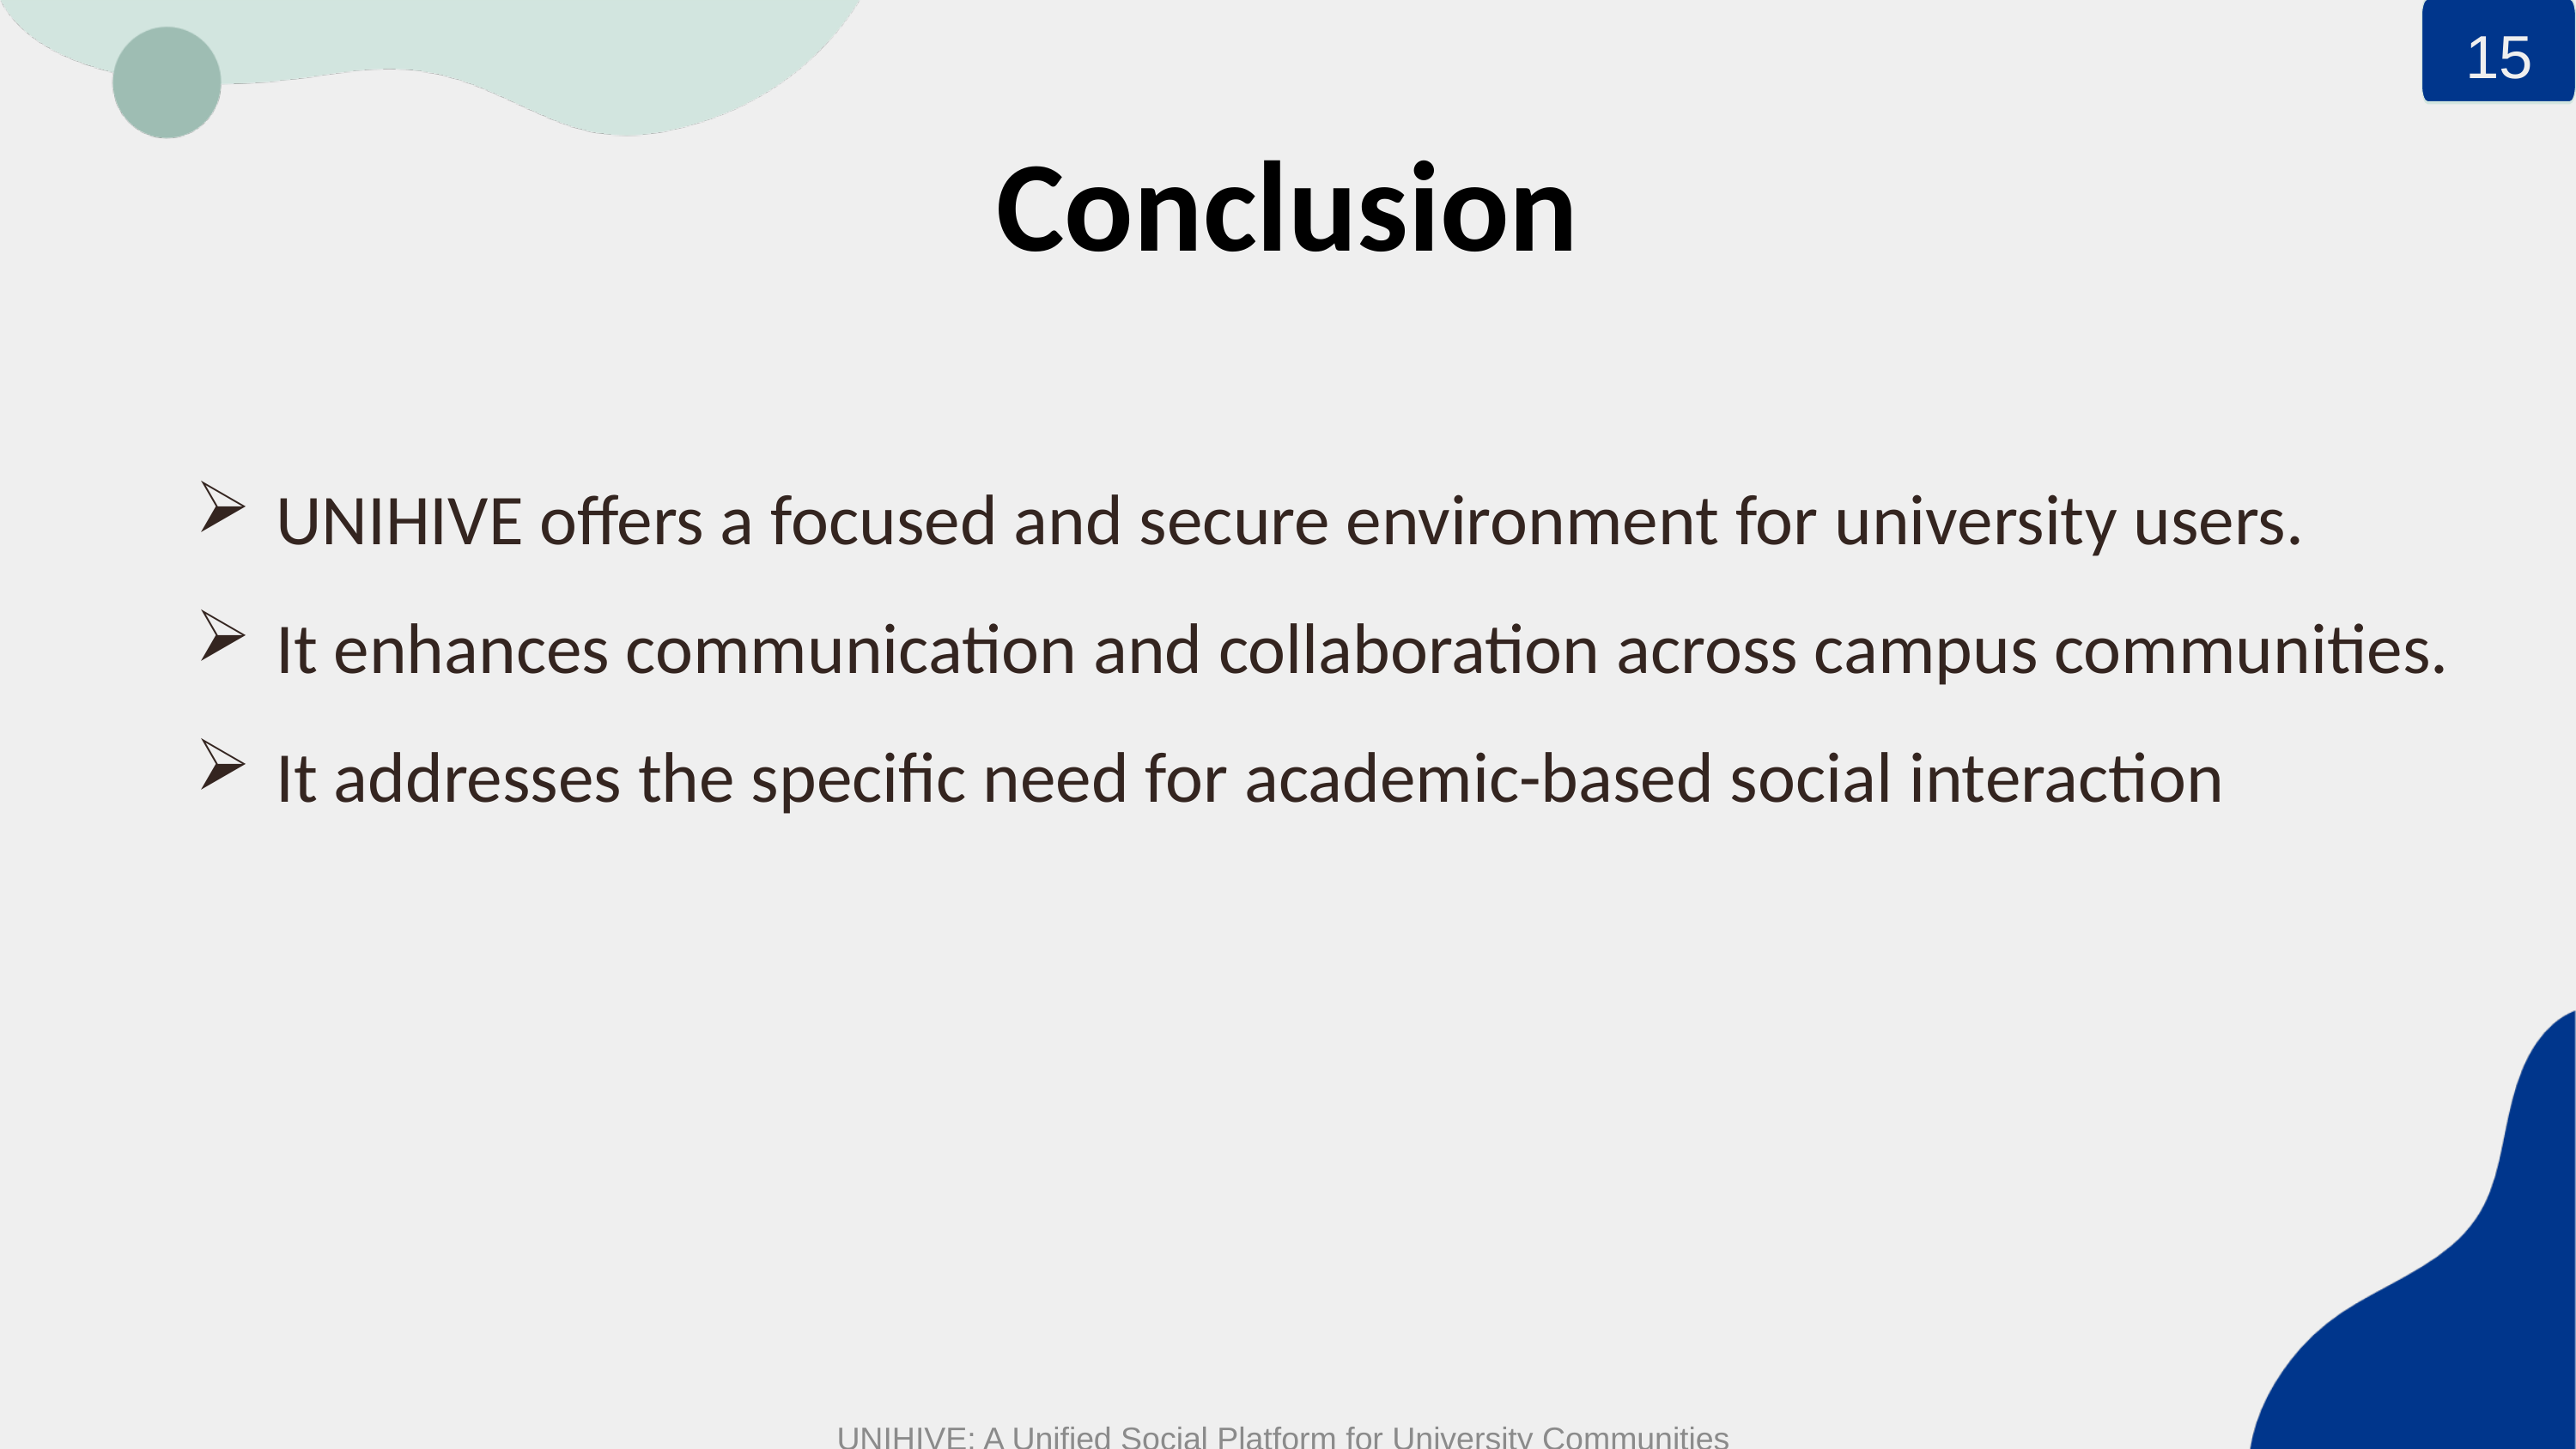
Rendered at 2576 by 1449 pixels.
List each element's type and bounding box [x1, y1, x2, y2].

text_box [0, 0, 2576, 1449]
text_box [2421, 0, 2576, 114]
